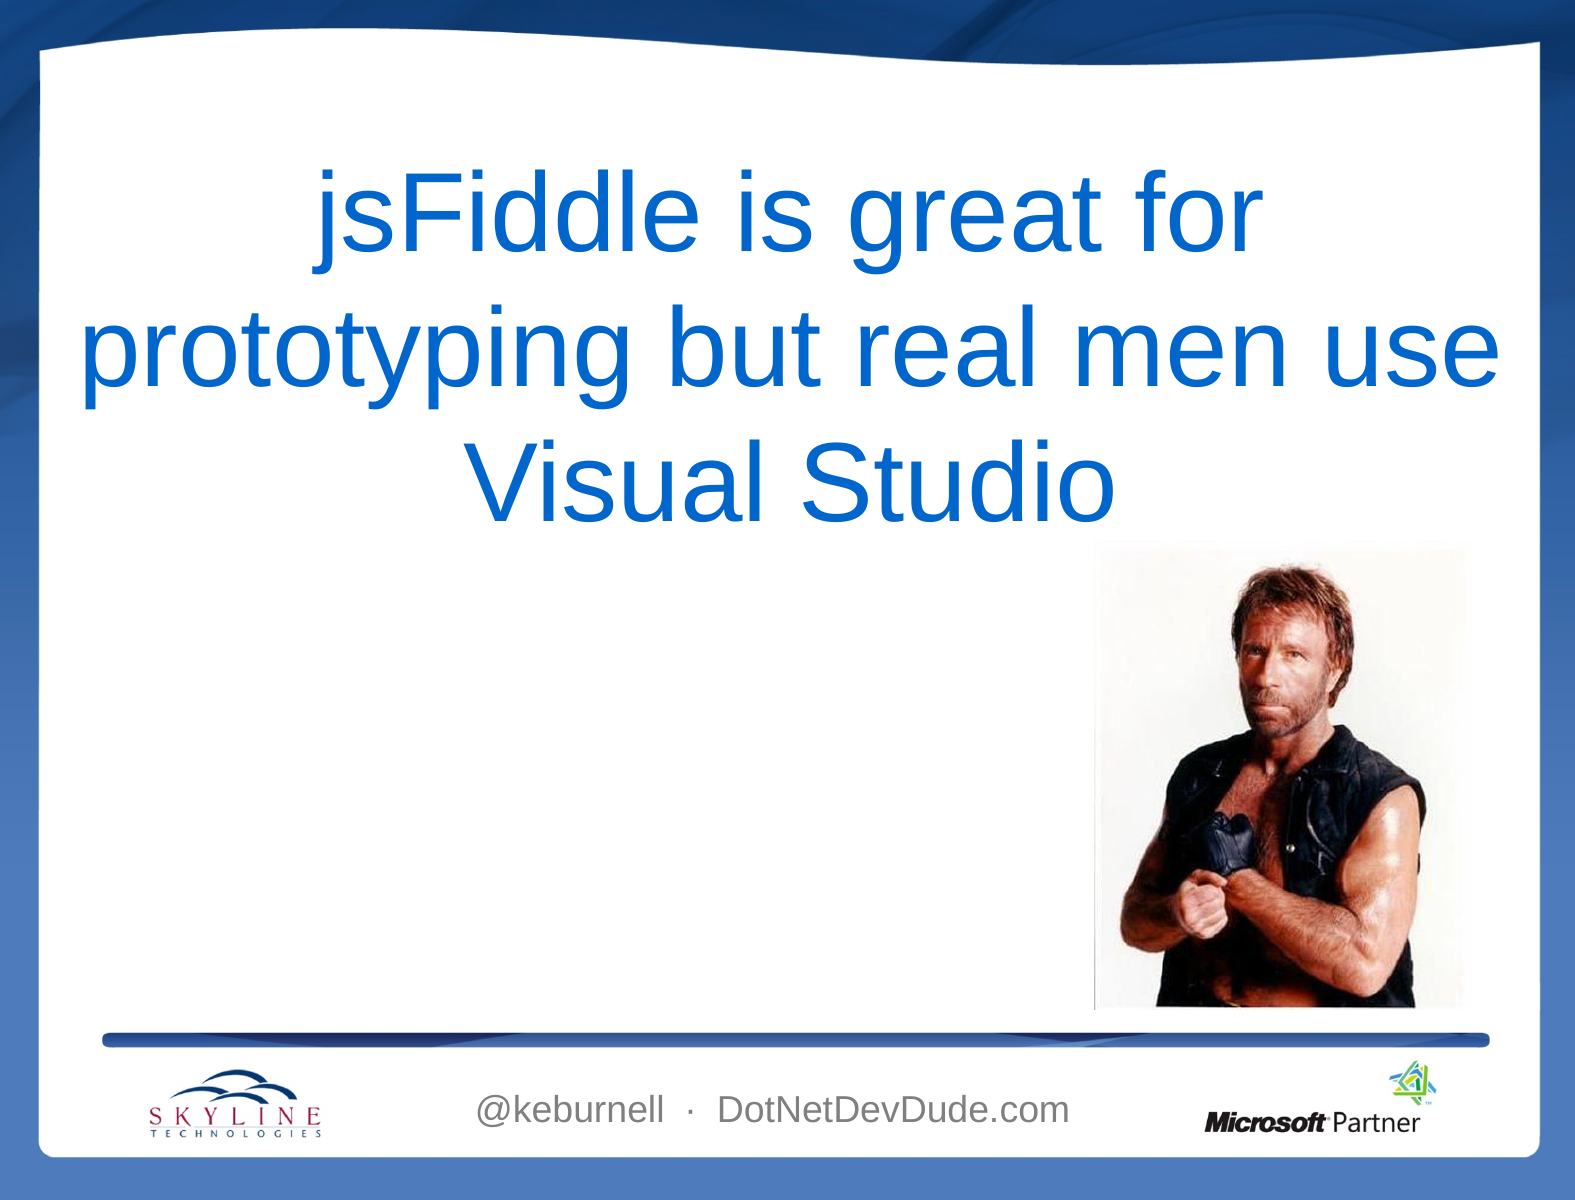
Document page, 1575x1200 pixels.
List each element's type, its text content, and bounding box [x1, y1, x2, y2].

picture [0, 0, 1575, 1200]
title jsFiddle is great for prototyping but real men use Visual Studio [39, 264, 1543, 420]
text_box @keburnell ∙ DotNetDevDude.com [399, 1077, 1146, 1138]
